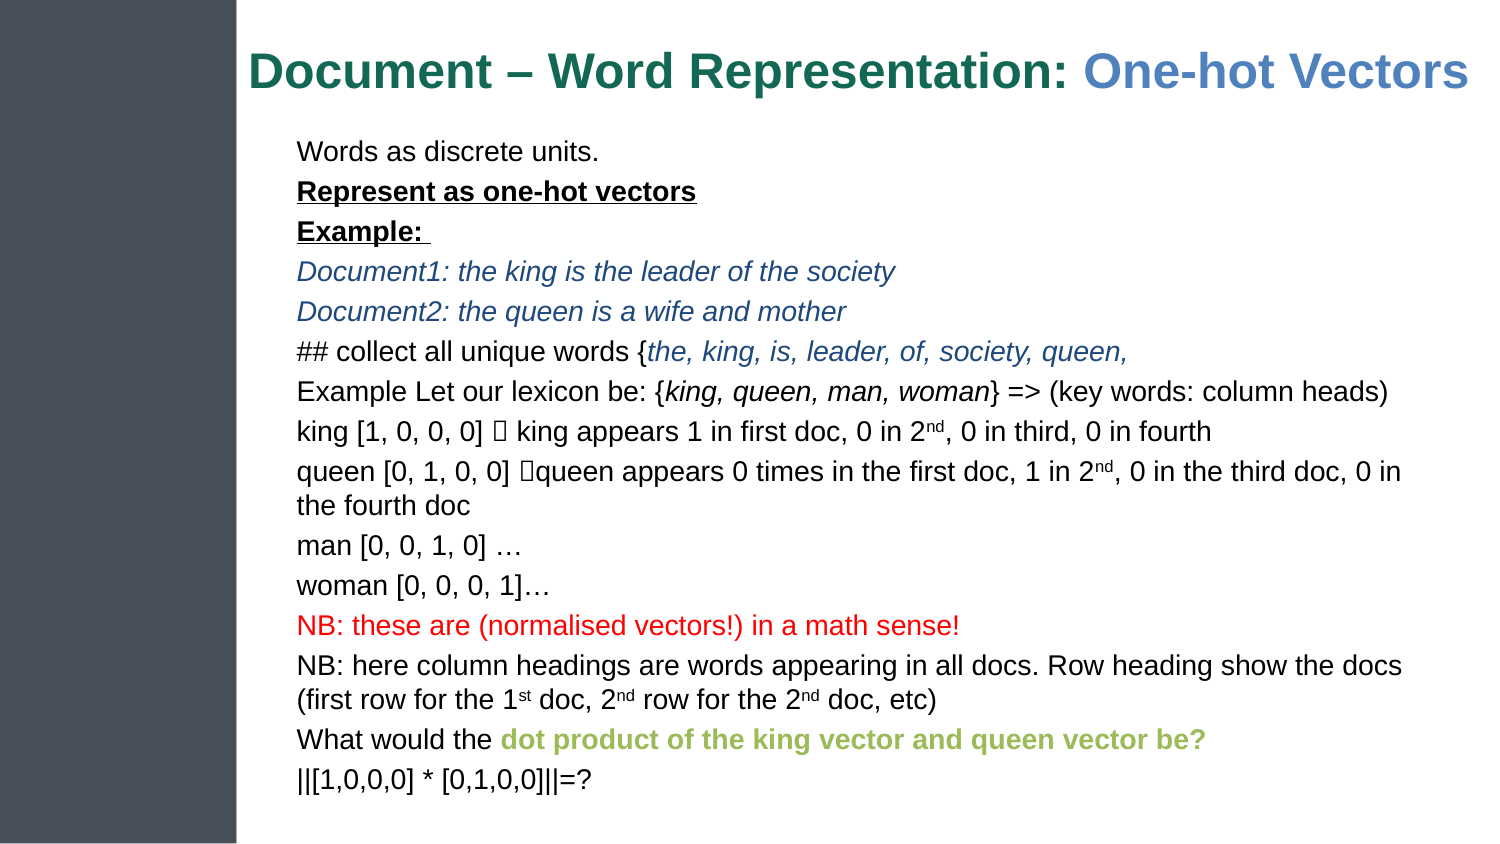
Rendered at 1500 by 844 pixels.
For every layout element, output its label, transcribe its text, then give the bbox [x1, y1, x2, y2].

title Document – Word Representation: One-hot Vectors [233, 22, 1489, 114]
list Words as discrete units. Represent as one-hot vectors Example: Document1: the king is the leader of the society Document2: the queen is a wife and mother ## collect all unique words {the, king, is, leader, of, society, queen, Example Let our lexicon be: {king, queen, man, woman} => (key words: column heads) king [1, 0, 0, 0]  king appears 1 in first doc, 0 in 2nd, 0 in third, 0 in fourth queen [0, 1, 0, 0] queen appears 0 times in the first doc, 1 in 2nd, 0 in the third doc, 0 in the fourth doc man [0, 0, 1, 0] … woman [0, 0, 0, 1]… NB: these are (normalised vectors!) in a math sense! NB: here column headings are words appearing in all docs. Row heading show the docs (first row for the 1st doc, 2nd row for the 2nd doc, etc) What would the dot product of the king vector and queen vector be? ||[1,0,0,0] * [0,1,0,0]||=? [281, 125, 1425, 844]
picture [0, 0, 1500, 844]
